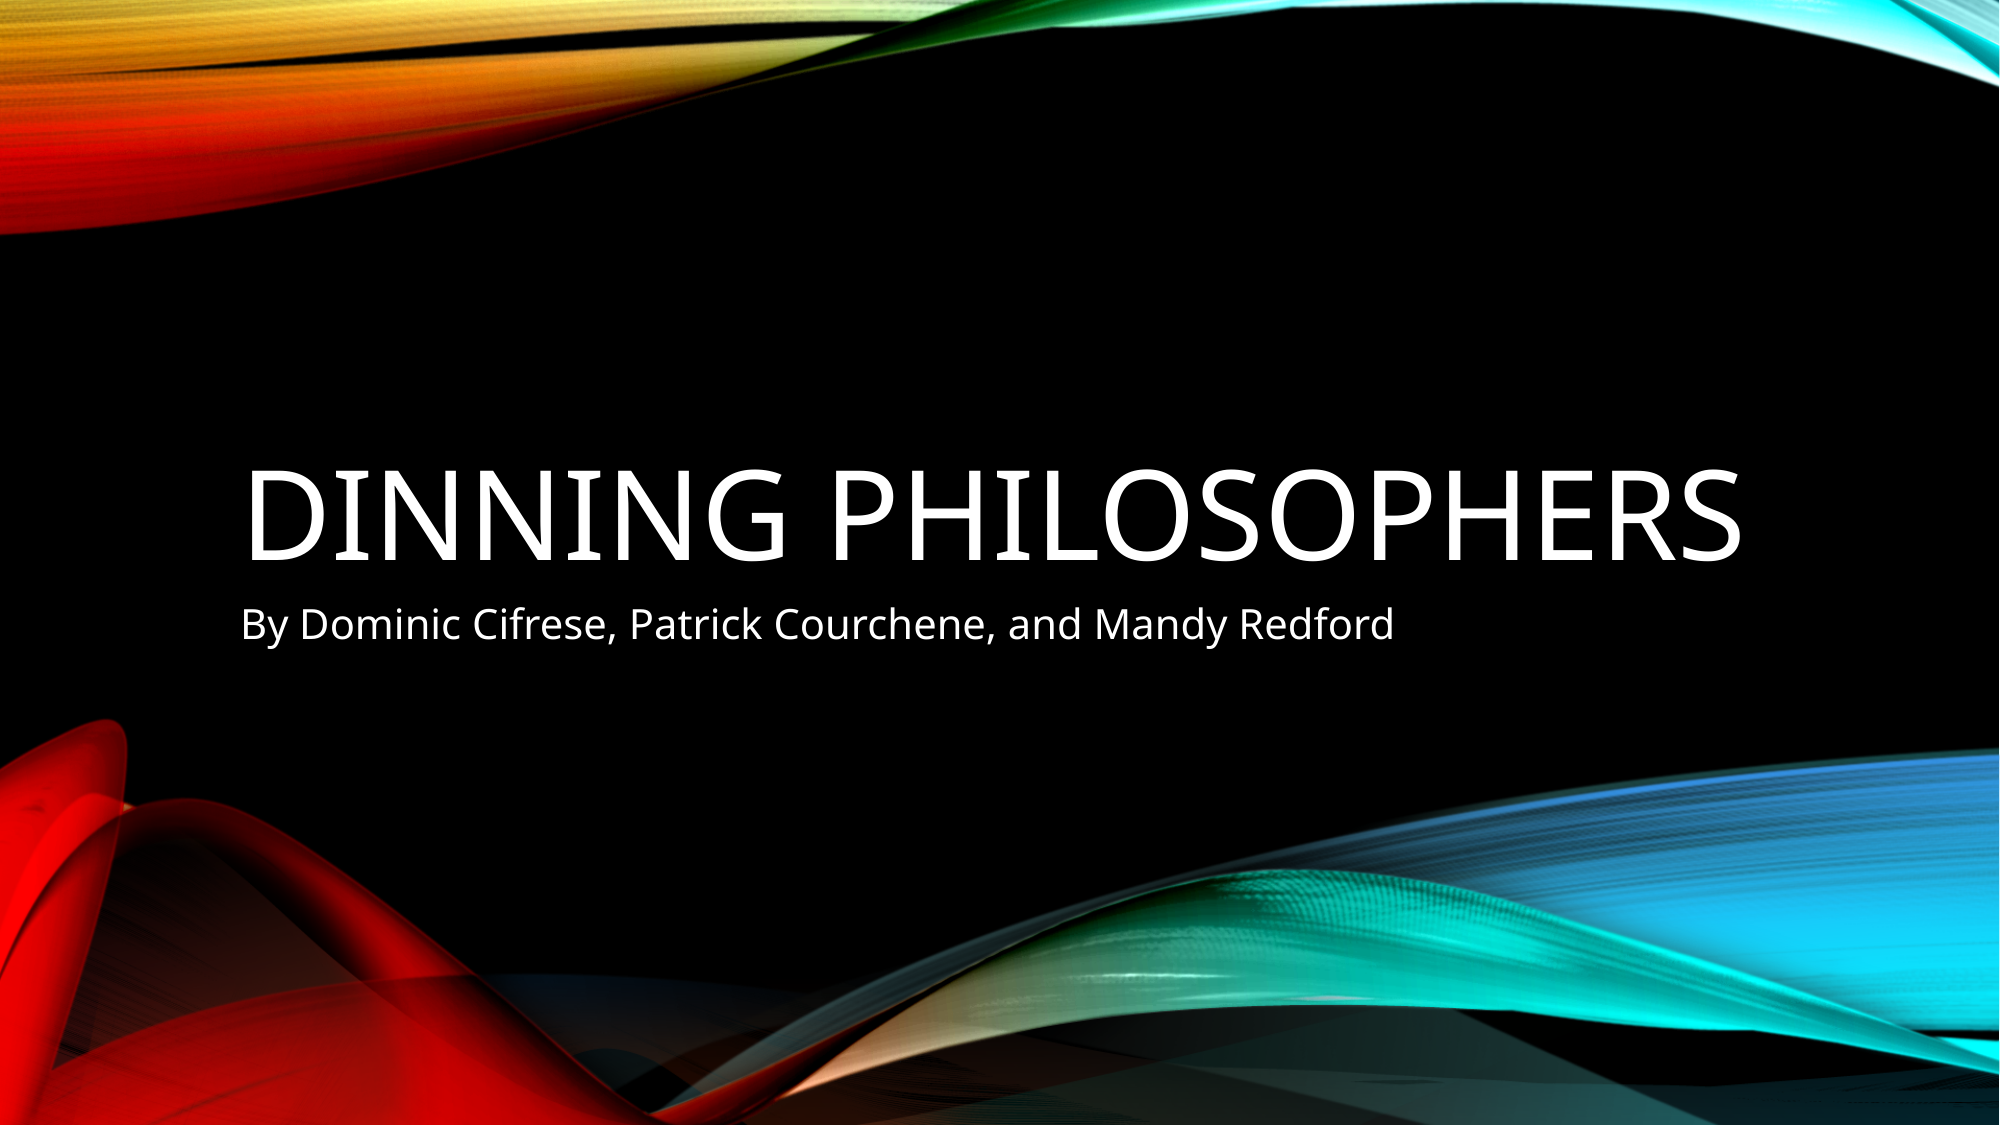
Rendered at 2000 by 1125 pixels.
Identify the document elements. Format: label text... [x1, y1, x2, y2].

picture [0, 0, 2000, 237]
title Dinning Philosophers [224, 295, 1775, 595]
picture [0, 717, 2000, 1125]
subtitle By Dominic Cifrese, Patrick Courchene, and Mandy Redford [224, 595, 1775, 709]
